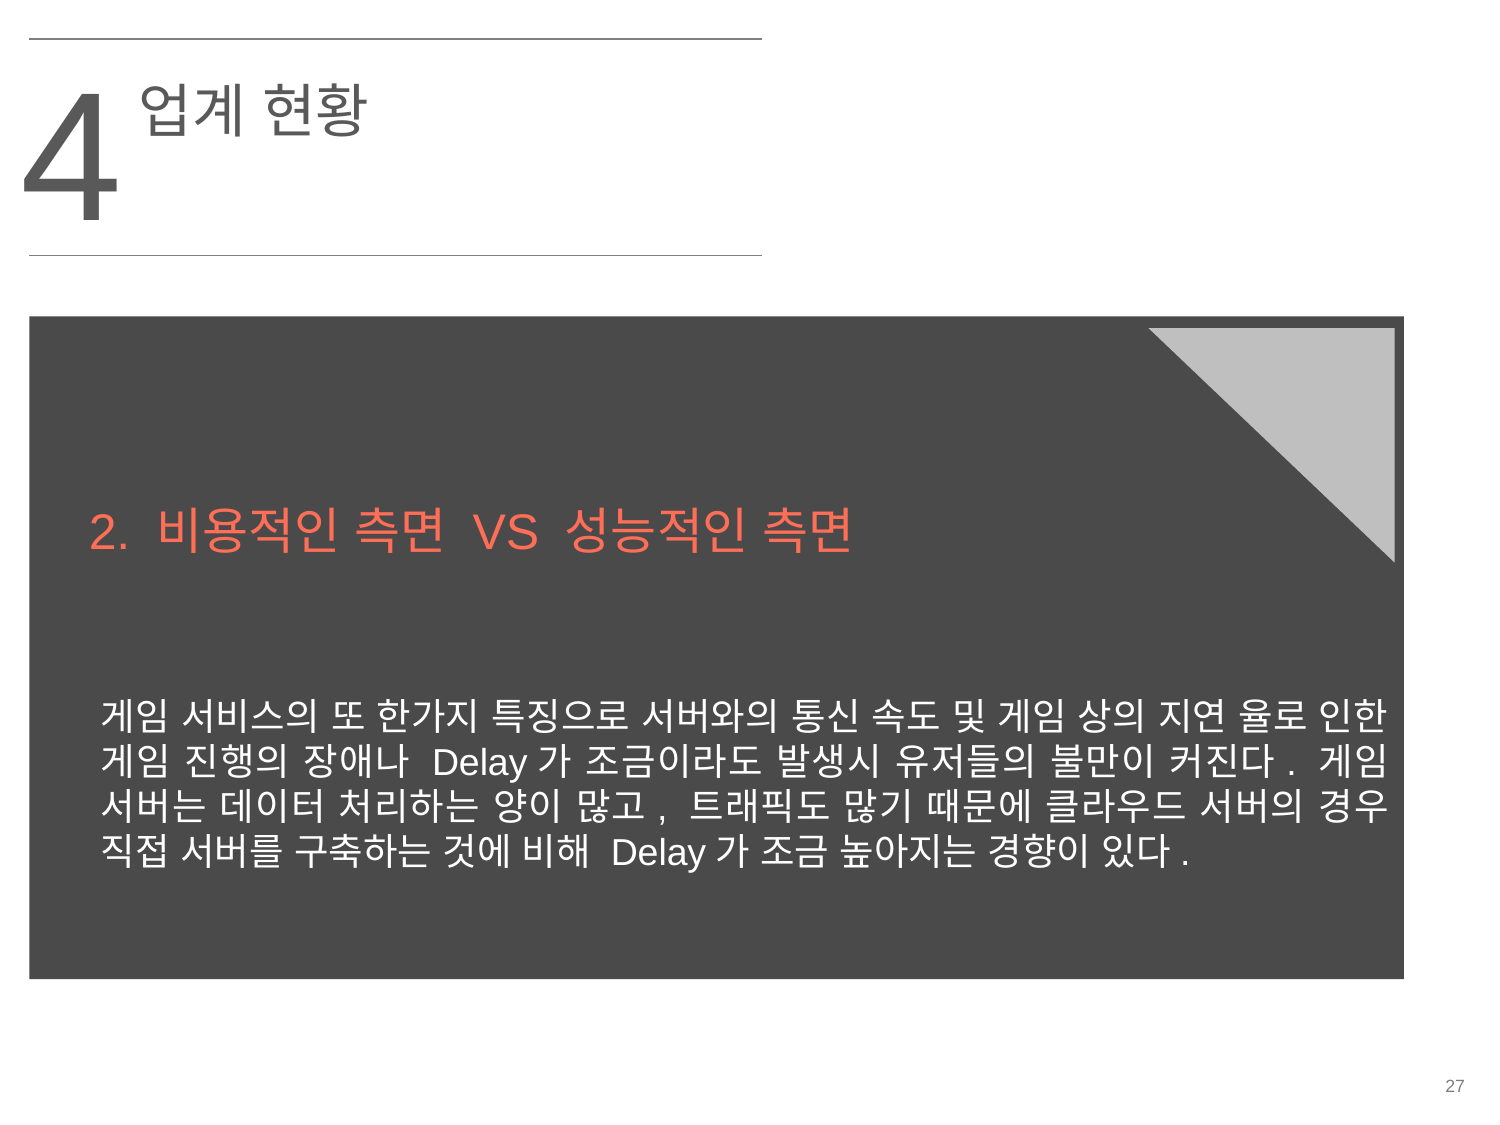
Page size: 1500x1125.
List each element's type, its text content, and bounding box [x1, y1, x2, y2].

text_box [29, 316, 1405, 980]
text_box 업계 현황 [183, 66, 798, 153]
text_box 4 [5, 29, 183, 268]
